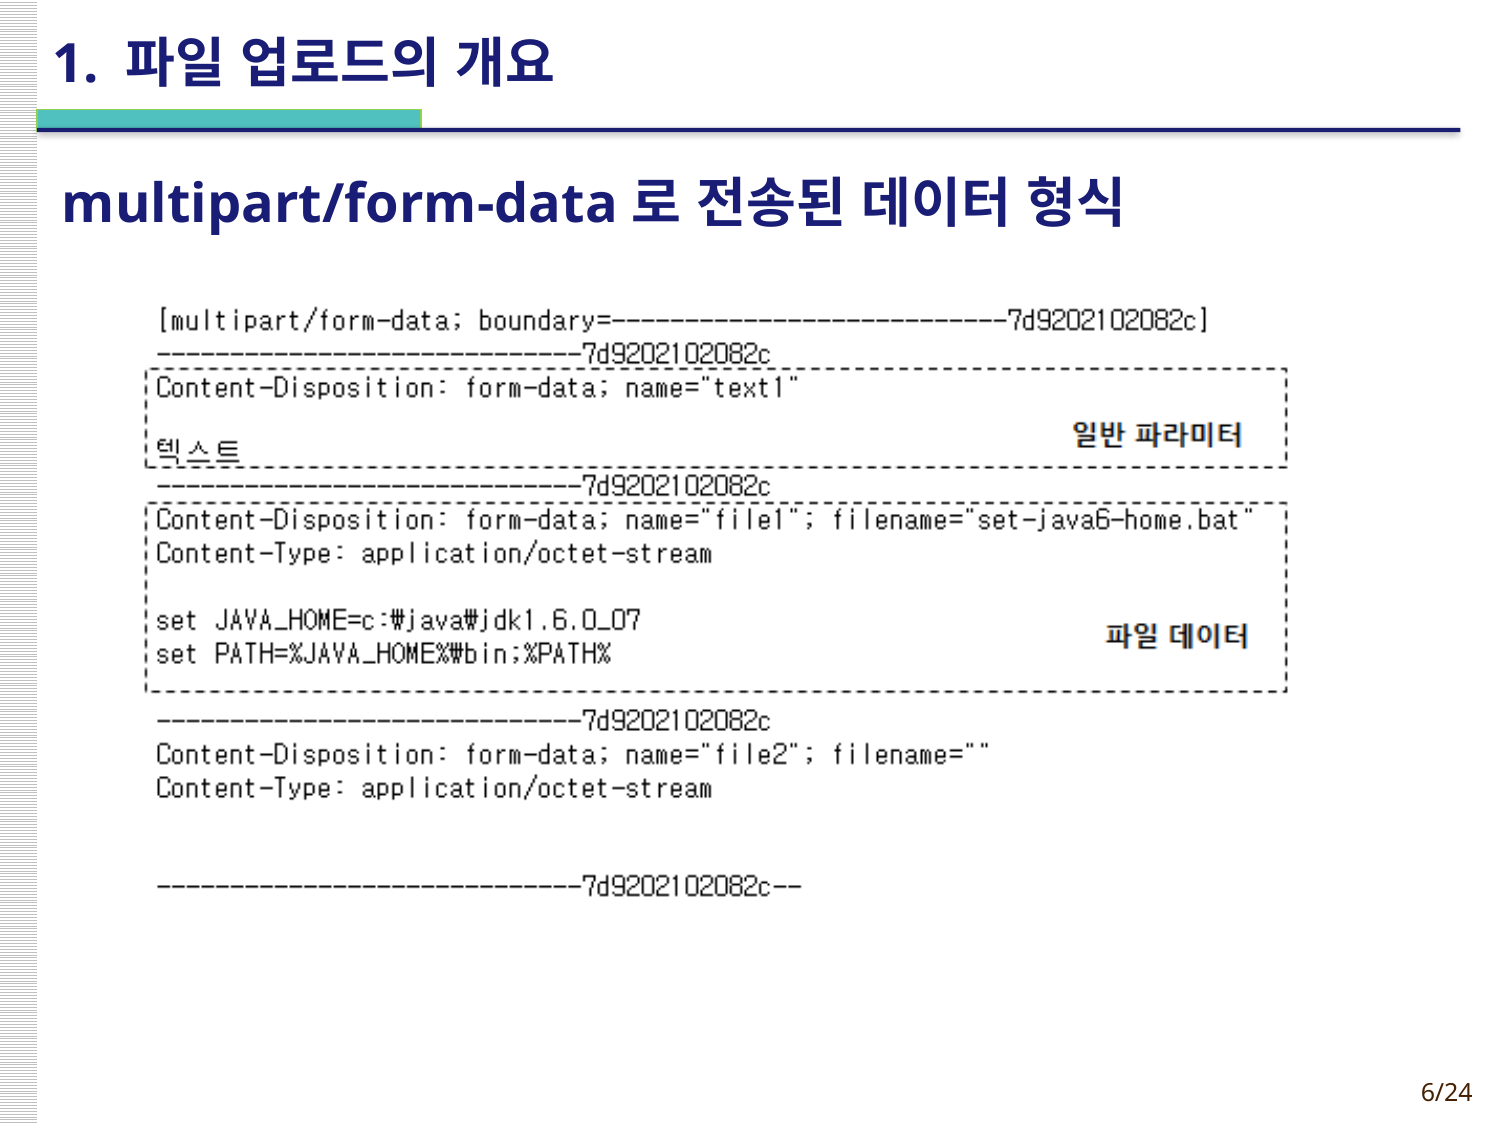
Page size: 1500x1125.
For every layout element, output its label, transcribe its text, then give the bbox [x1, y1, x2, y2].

picture [135, 295, 1313, 906]
title 1. 파일 업로드의 개요 [37, 13, 1278, 109]
text_box multipart/form-data로 전송된 데이터 형식 [46, 153, 1465, 249]
